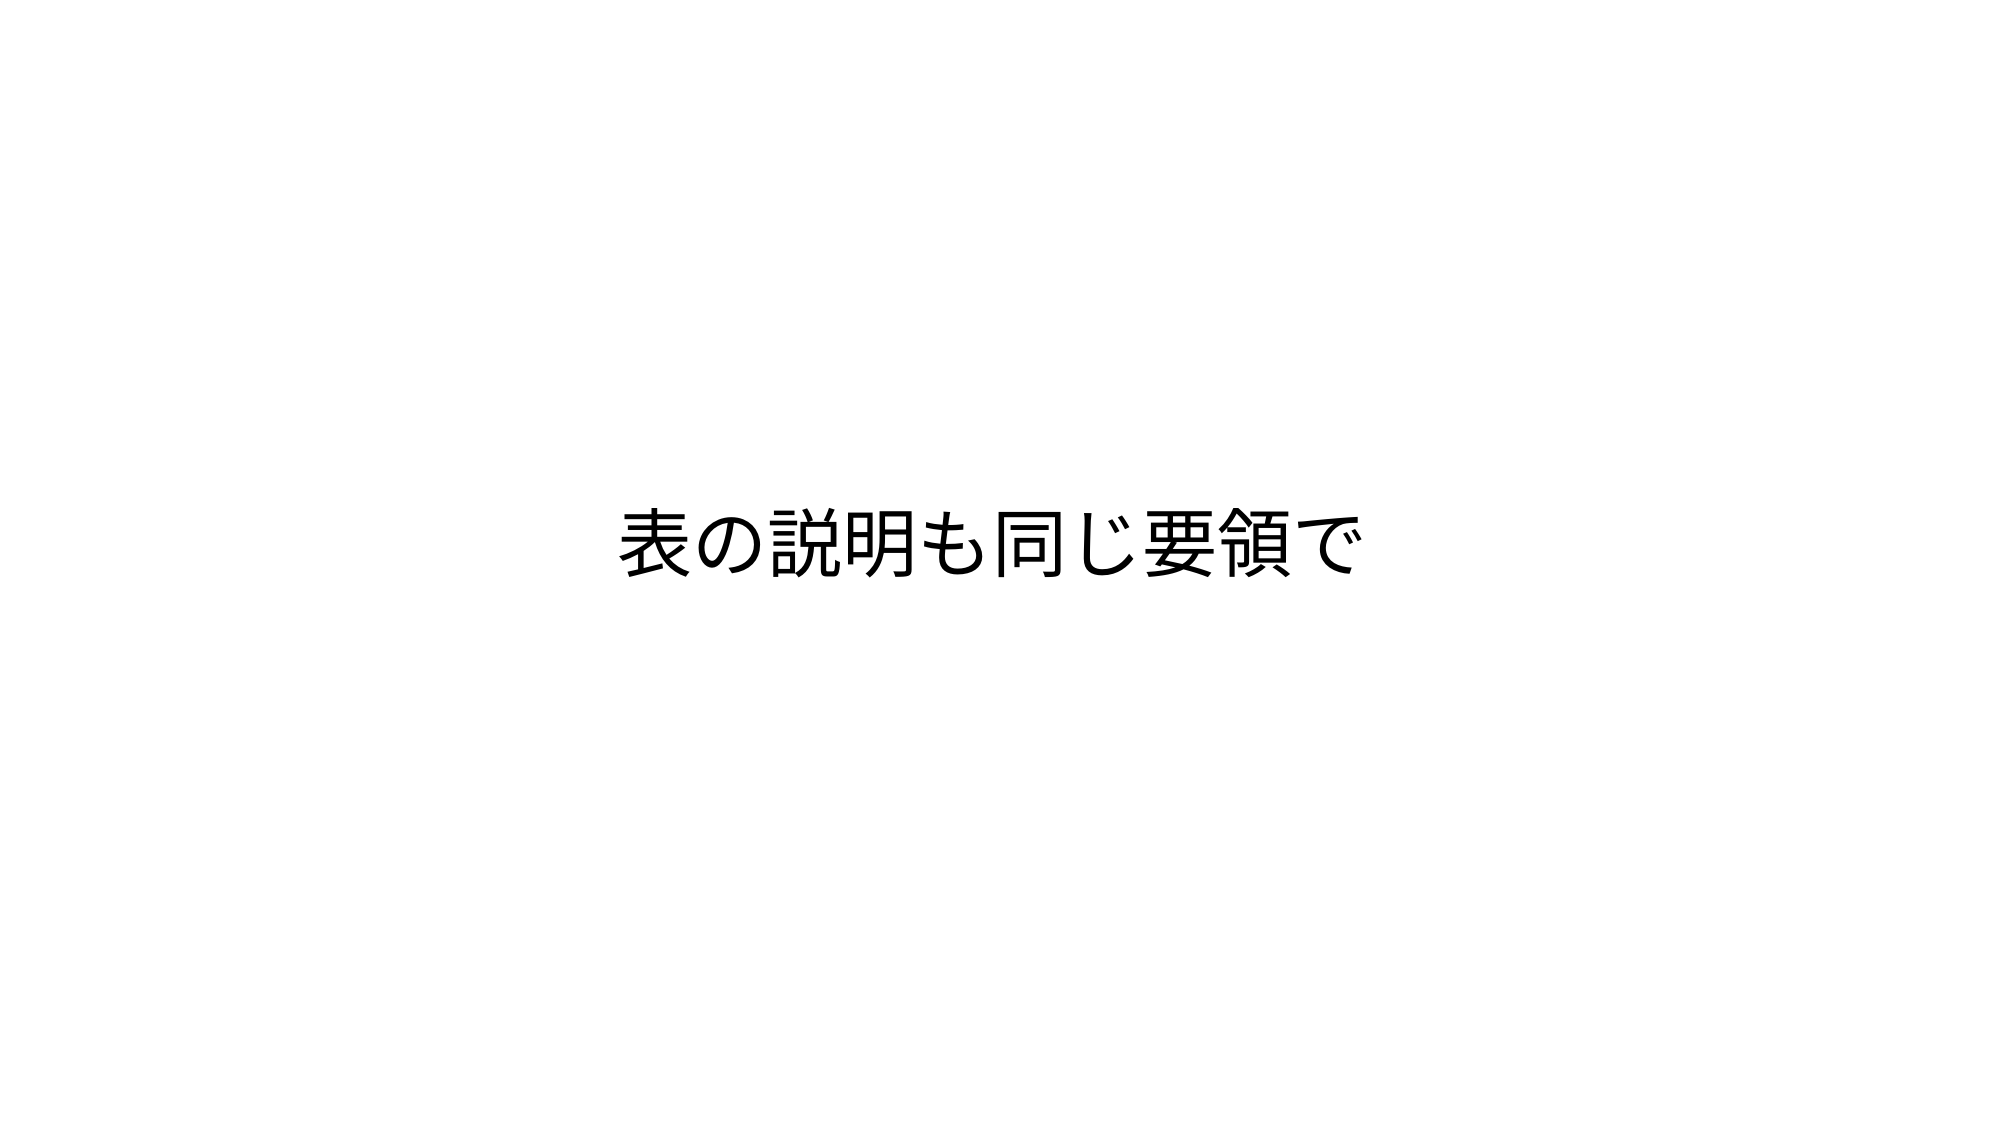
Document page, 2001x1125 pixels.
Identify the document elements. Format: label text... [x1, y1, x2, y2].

text_box 表の説明も同じ要領で [68, 489, 1916, 594]
